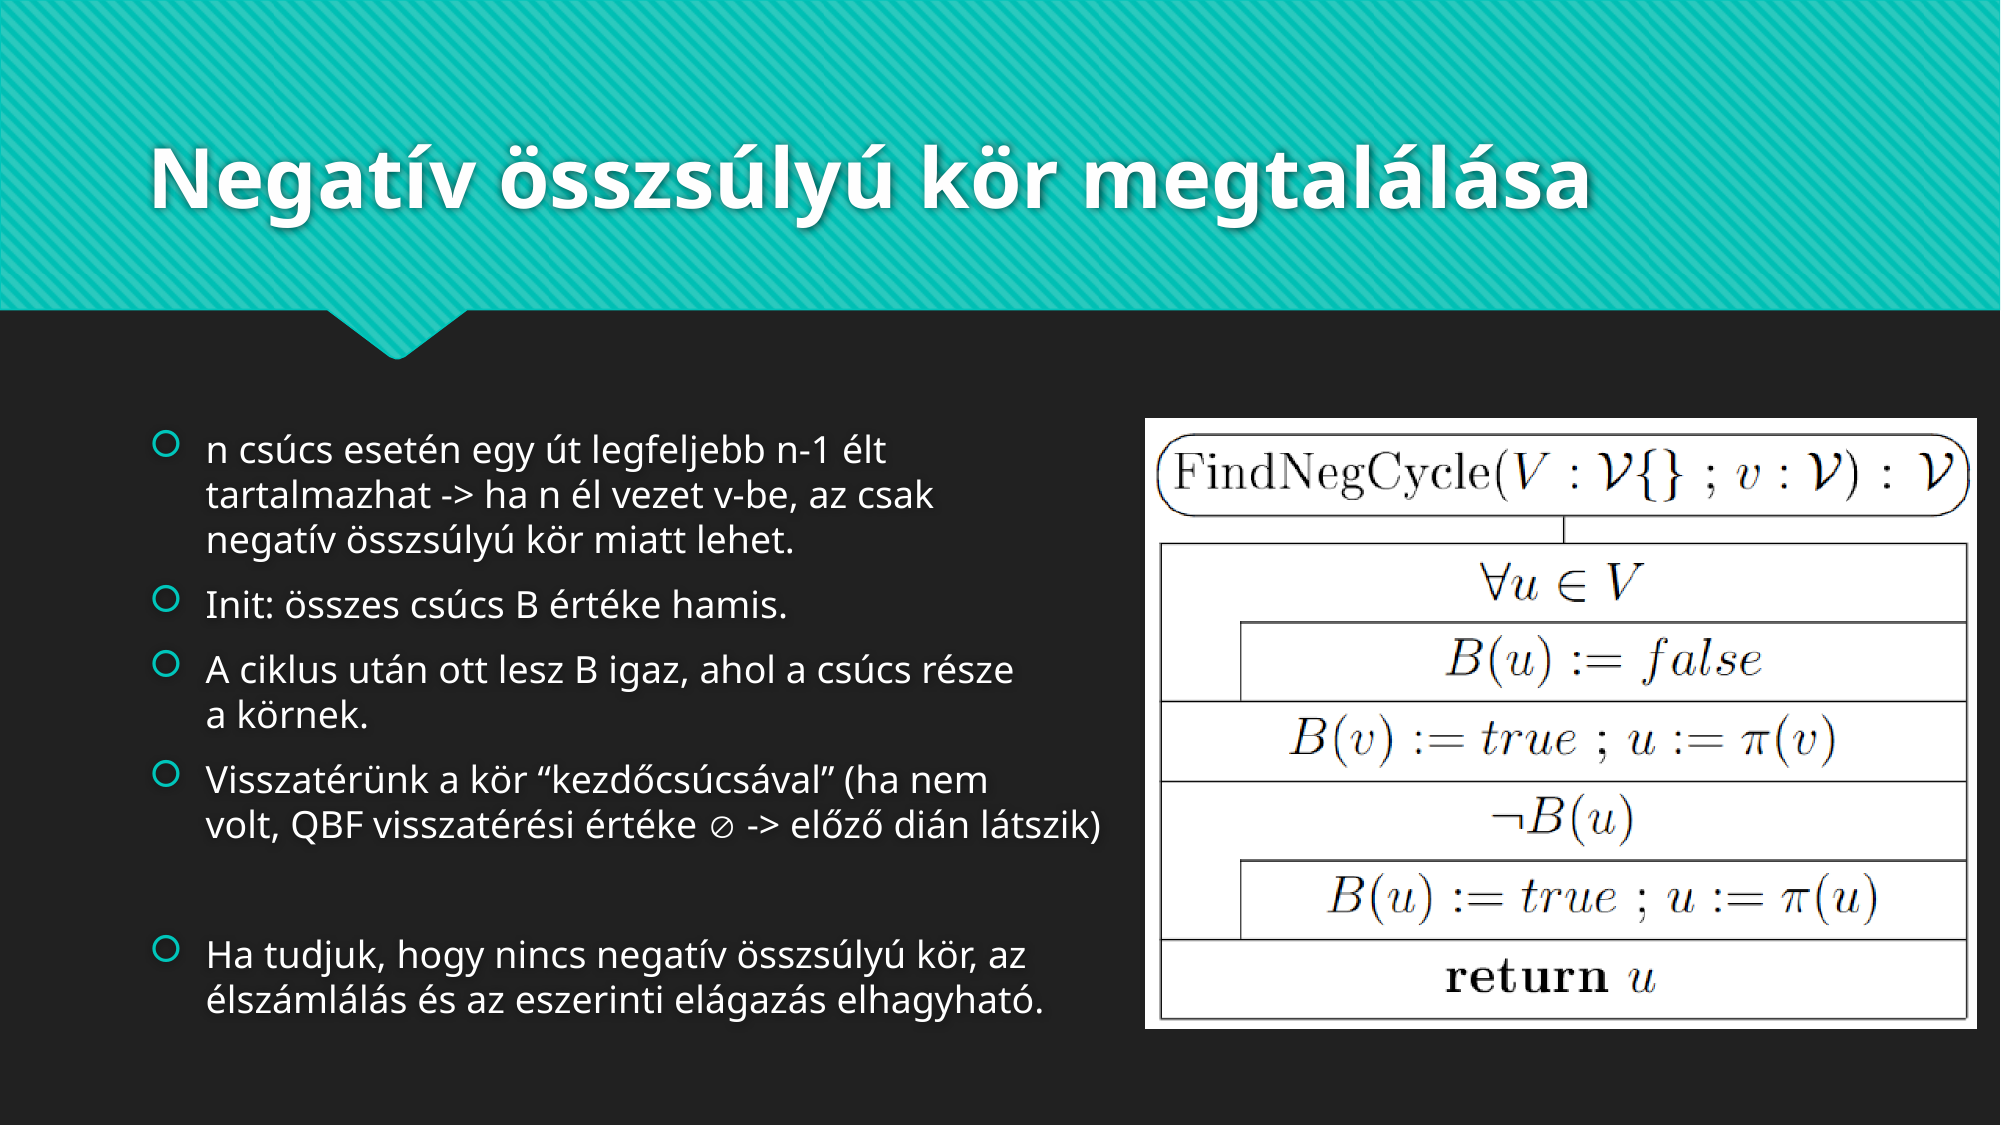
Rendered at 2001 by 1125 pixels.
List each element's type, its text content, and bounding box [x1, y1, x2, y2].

title Negatív összsúlyú kör megtalálása [132, 73, 1868, 233]
picture [1145, 418, 1977, 1030]
list n csúcs esetén egy út legfeljebb n-1 élt tartalmazhat -> ha n él vezet v-be, az csak negatív összsúlyú kör miatt lehet. Init: összes csúcs B értéke hamis. A ciklus után ott lesz B igaz, ahol a csúcs része a körnek. Visszatérünk a kör “kezdőcsúcsával” (ha nem volt, QBF visszatérési értéke  -> előző dián látszik) Ha tudjuk, hogy nincs negatív összsúlyú kör, az élszámlálás és az eszerinti elágazás elhagyható. [134, 364, 1868, 1083]
